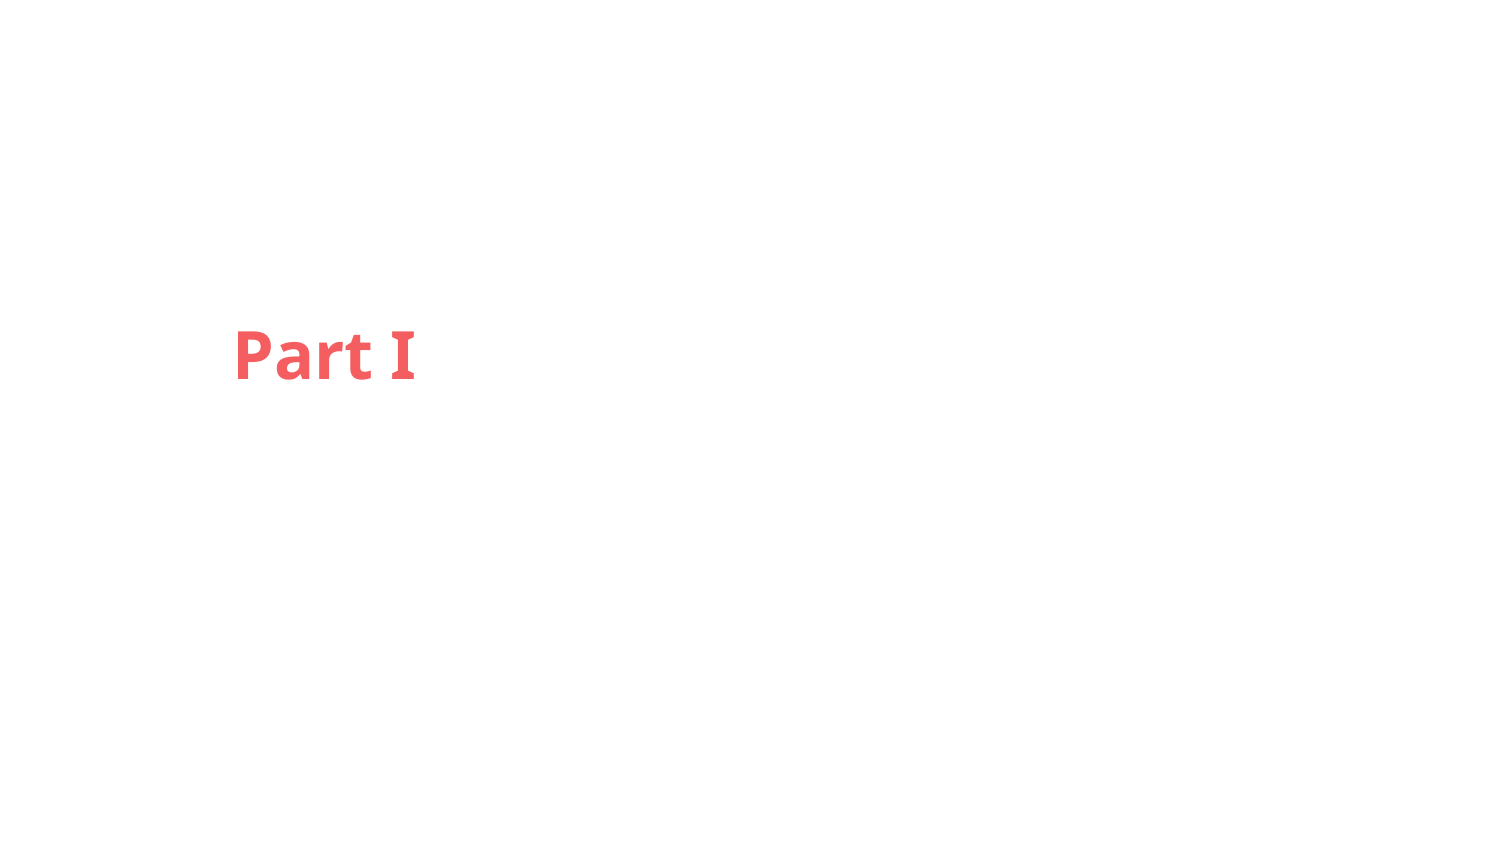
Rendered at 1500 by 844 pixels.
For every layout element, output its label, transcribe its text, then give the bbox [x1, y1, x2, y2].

title Part I [217, 297, 467, 403]
